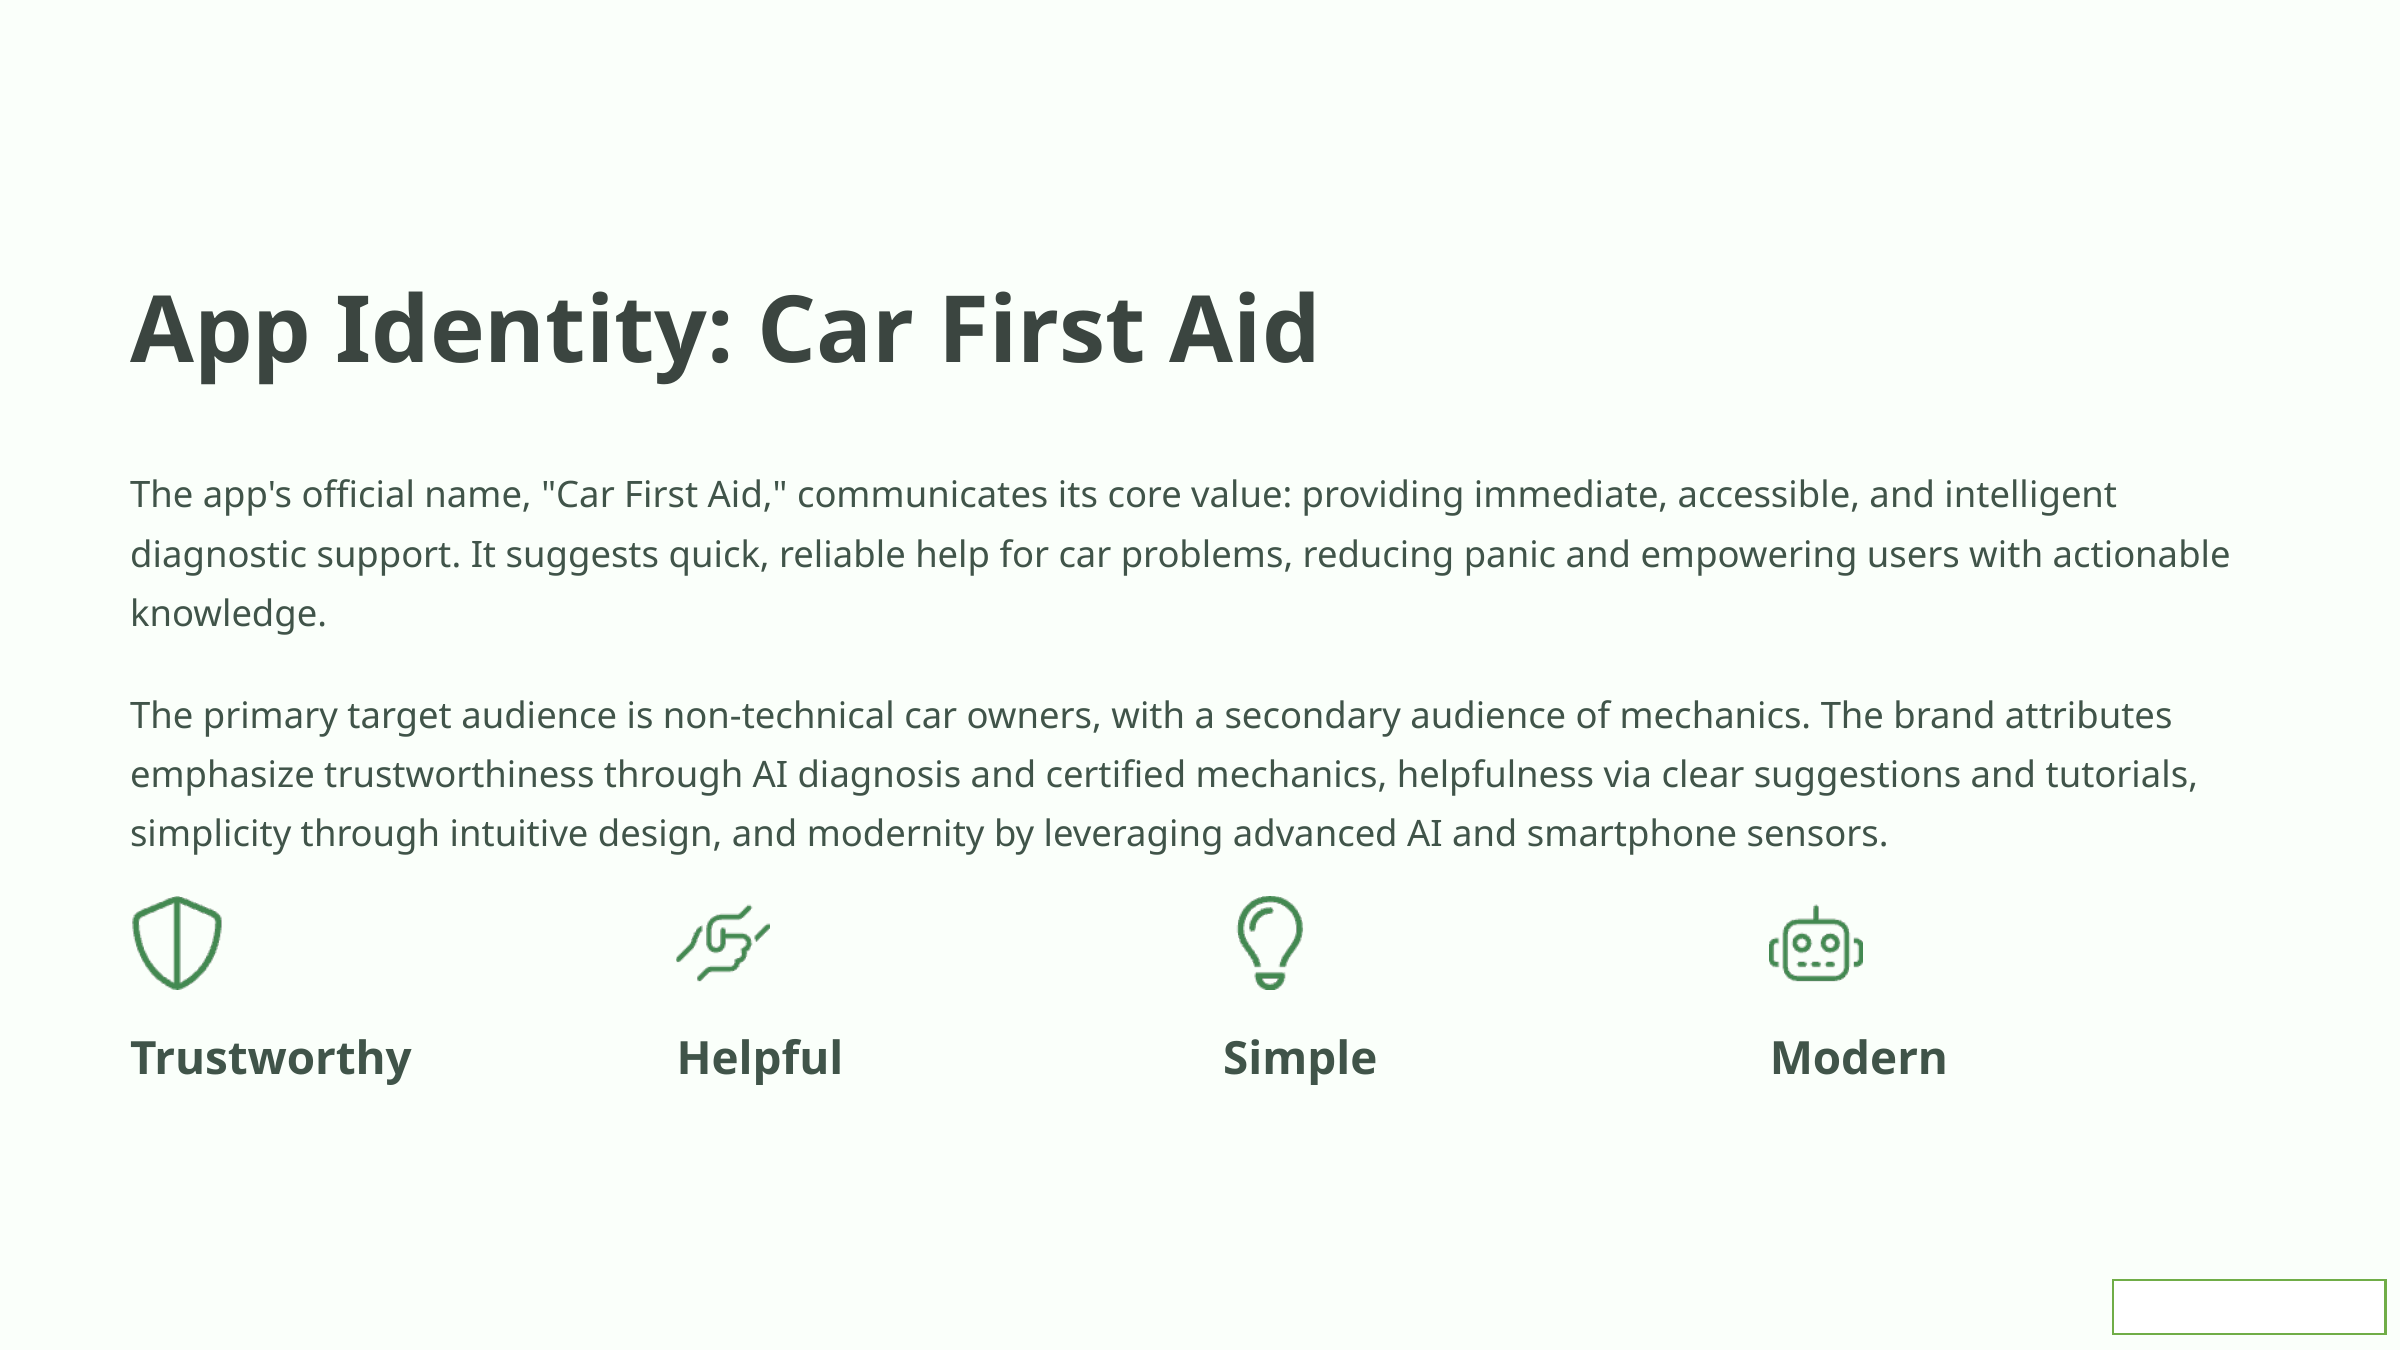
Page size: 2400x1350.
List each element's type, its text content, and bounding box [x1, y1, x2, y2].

text_box Simple [1223, 1026, 1689, 1085]
text_box The app's official name, "Car First Aid," communicates its core value: providing immediate, accessible, and intelligent diagnostic support. It suggests quick, reliable help for car problems, reducing panic and empowering users with actionable knowledge. [130, 455, 2270, 635]
text_box Trustworthy [130, 1026, 596, 1085]
text_box App Identity: Car First Aid [130, 265, 1370, 382]
text_box [2112, 1279, 2387, 1335]
text_box Modern [1769, 1026, 2235, 1085]
picture [1223, 896, 1317, 990]
picture [2106, 1271, 2389, 1339]
text_box Helpful [676, 1026, 1142, 1085]
picture [676, 896, 770, 990]
picture [1769, 896, 1863, 990]
text_box The primary target audience is non-technical car owners, with a secondary audience of mechanics. The brand attributes emphasize trustworthiness through AI diagnosis and certified mechanics, helpfulness via clear suggestions and tutorials, simplicity through intuitive design, and modernity by leveraging advanced AI and smartphone sensors. [130, 676, 2270, 855]
picture [130, 896, 224, 990]
